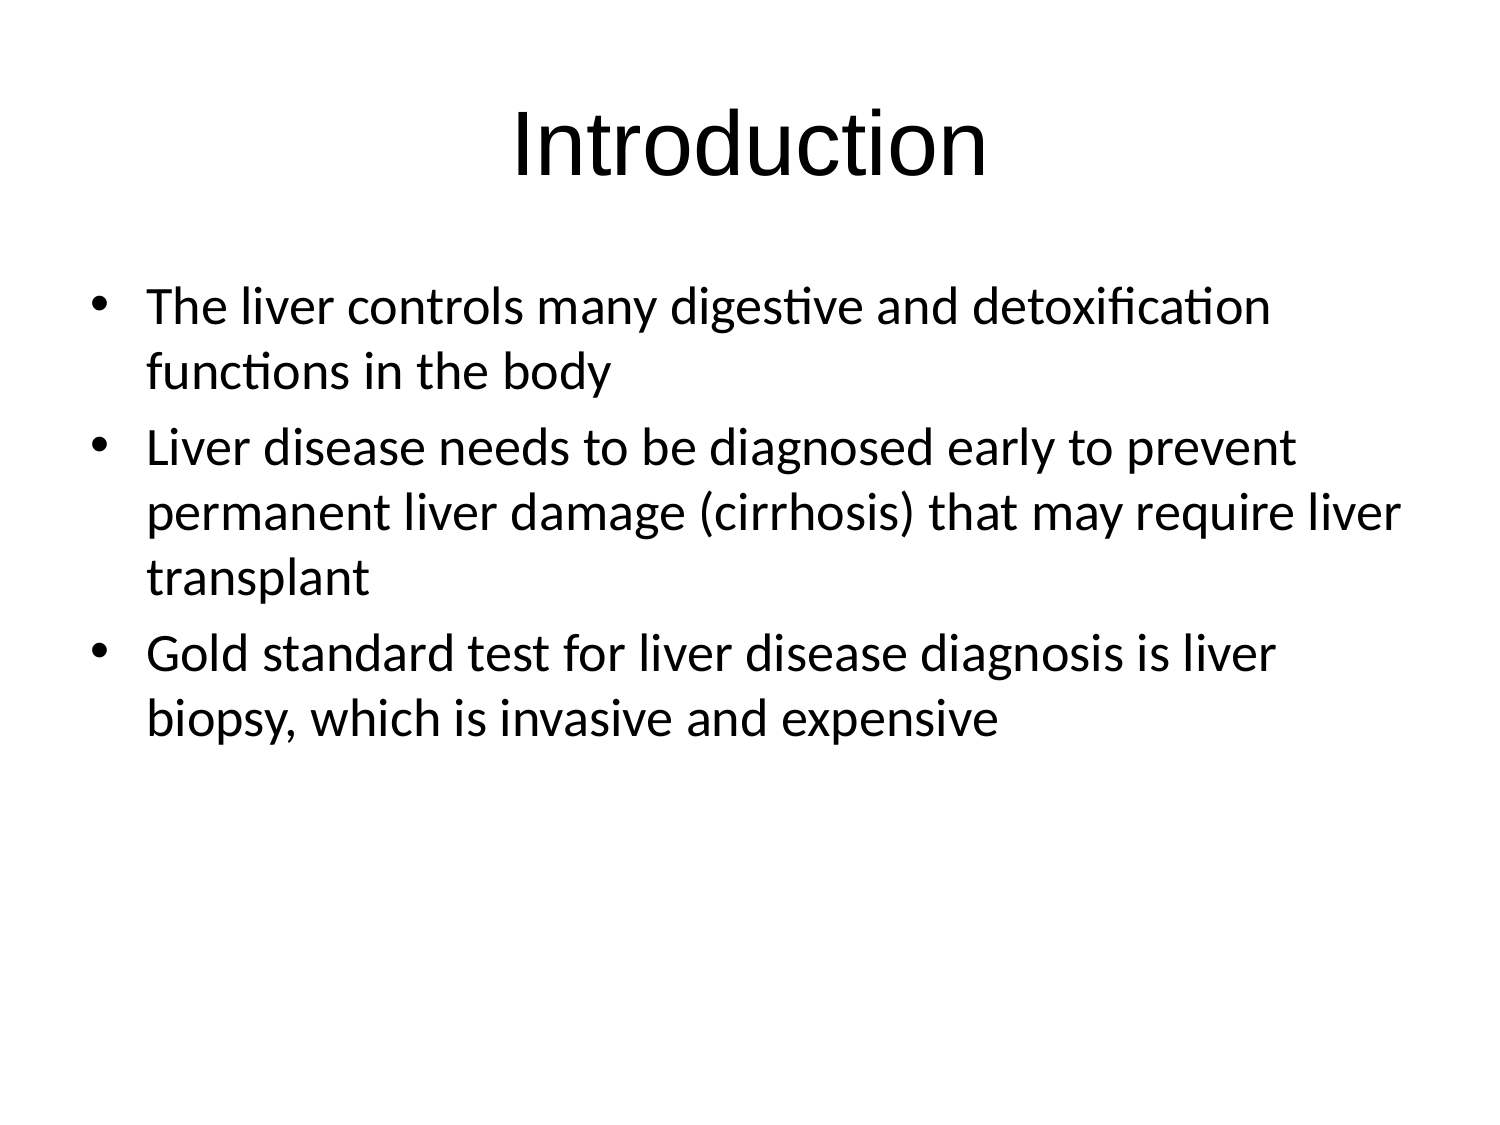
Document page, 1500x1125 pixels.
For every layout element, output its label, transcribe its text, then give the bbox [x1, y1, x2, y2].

list The liver controls many digestive and detoxification functions in the body Liver disease needs to be diagnosed early to prevent permanent liver damage (cirrhosis) that may require liver transplant Gold standard test for liver disease diagnosis is liver biopsy, which is invasive and expensive [75, 262, 1425, 1005]
title Introduction [75, 45, 1425, 233]
